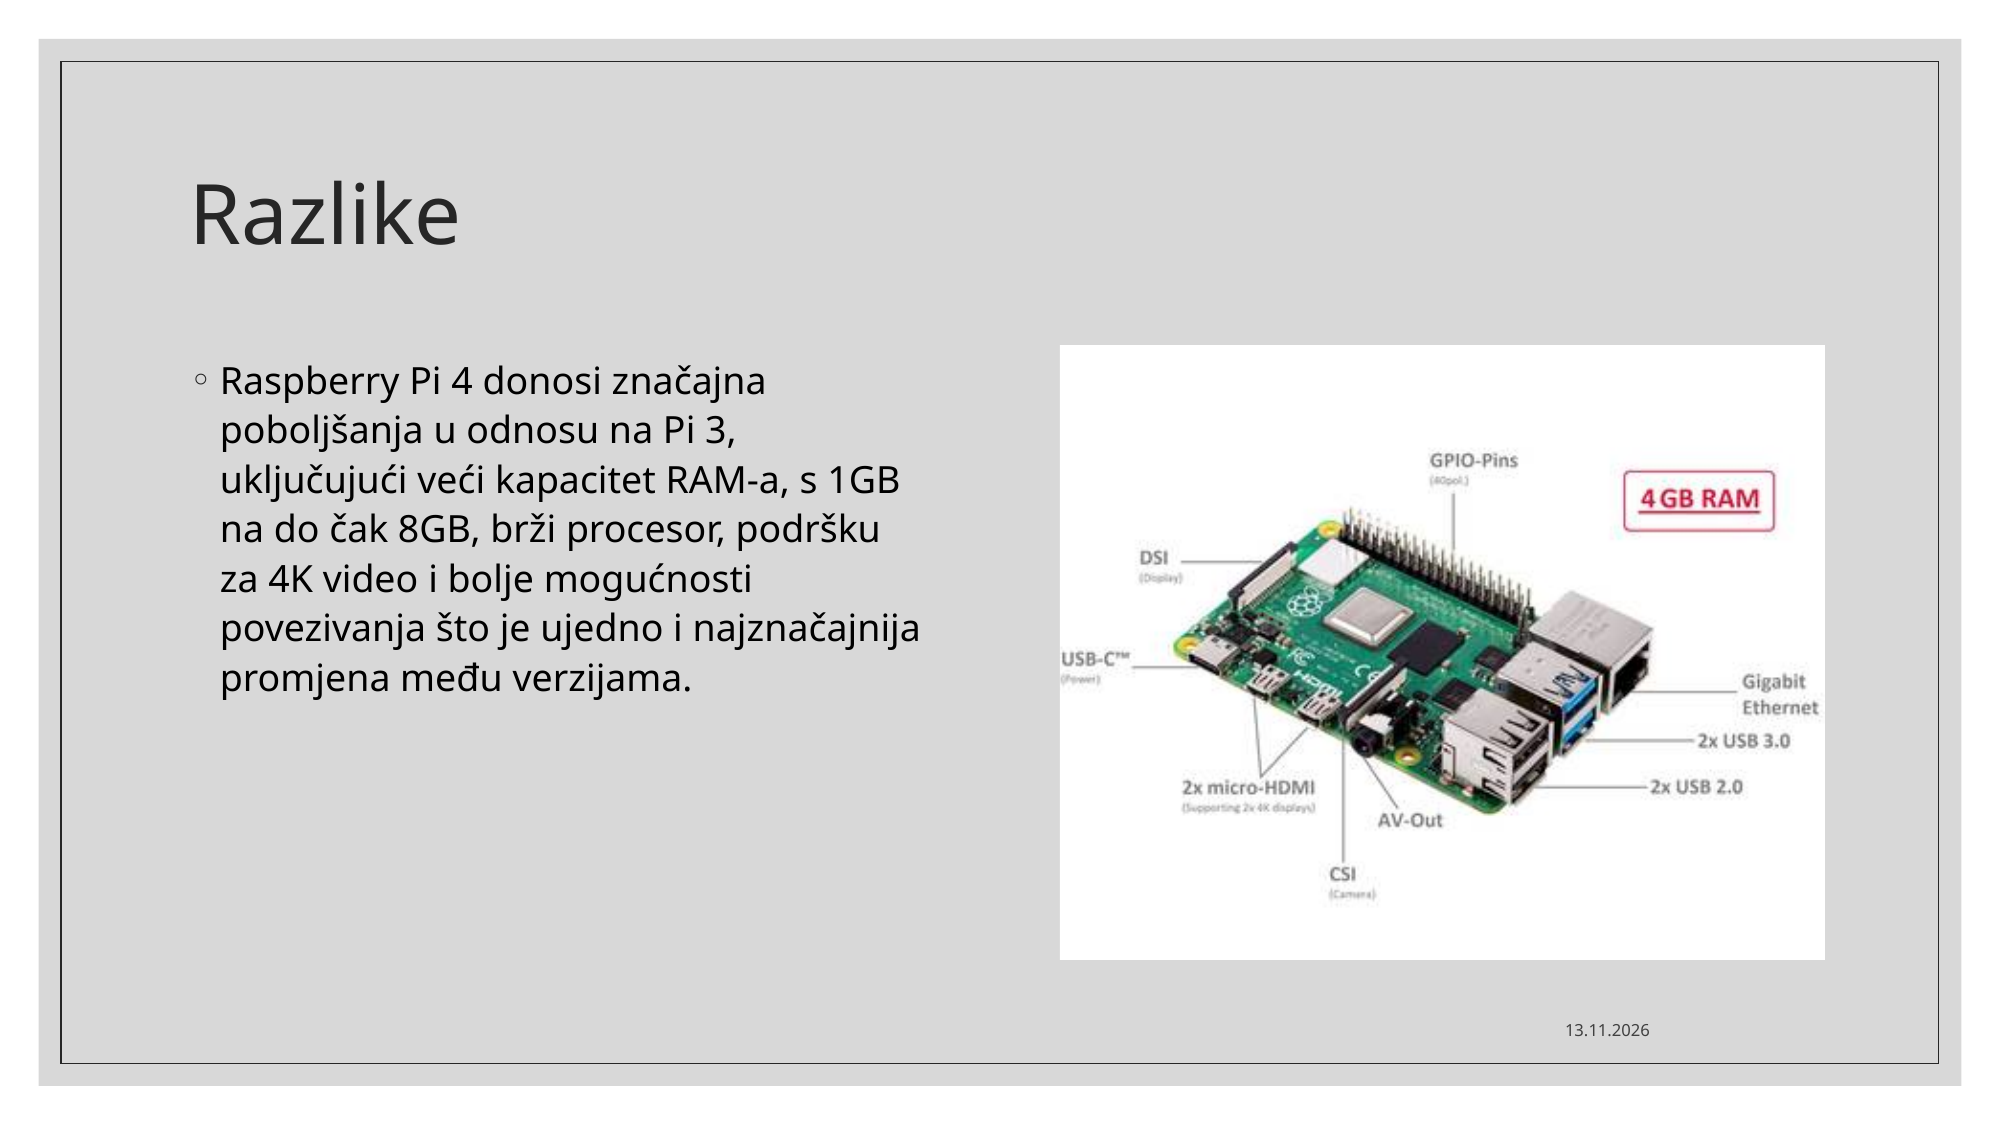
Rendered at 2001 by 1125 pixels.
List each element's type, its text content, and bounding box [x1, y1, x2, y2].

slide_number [1190, 990, 1665, 1050]
list Raspberry Pi 4 donosi značajna poboljšanja u odnosu na Pi 3, uključujući veći kapacitet RAM-a, s 1GB na do čak 8GB, brži procesor, podršku za 4K video i bolje mogućnosti povezivanja što je ujedno i najznačajnija promjena među verzijama. [174, 345, 940, 960]
picture [1059, 344, 1825, 960]
title Razlike [174, 105, 1825, 331]
